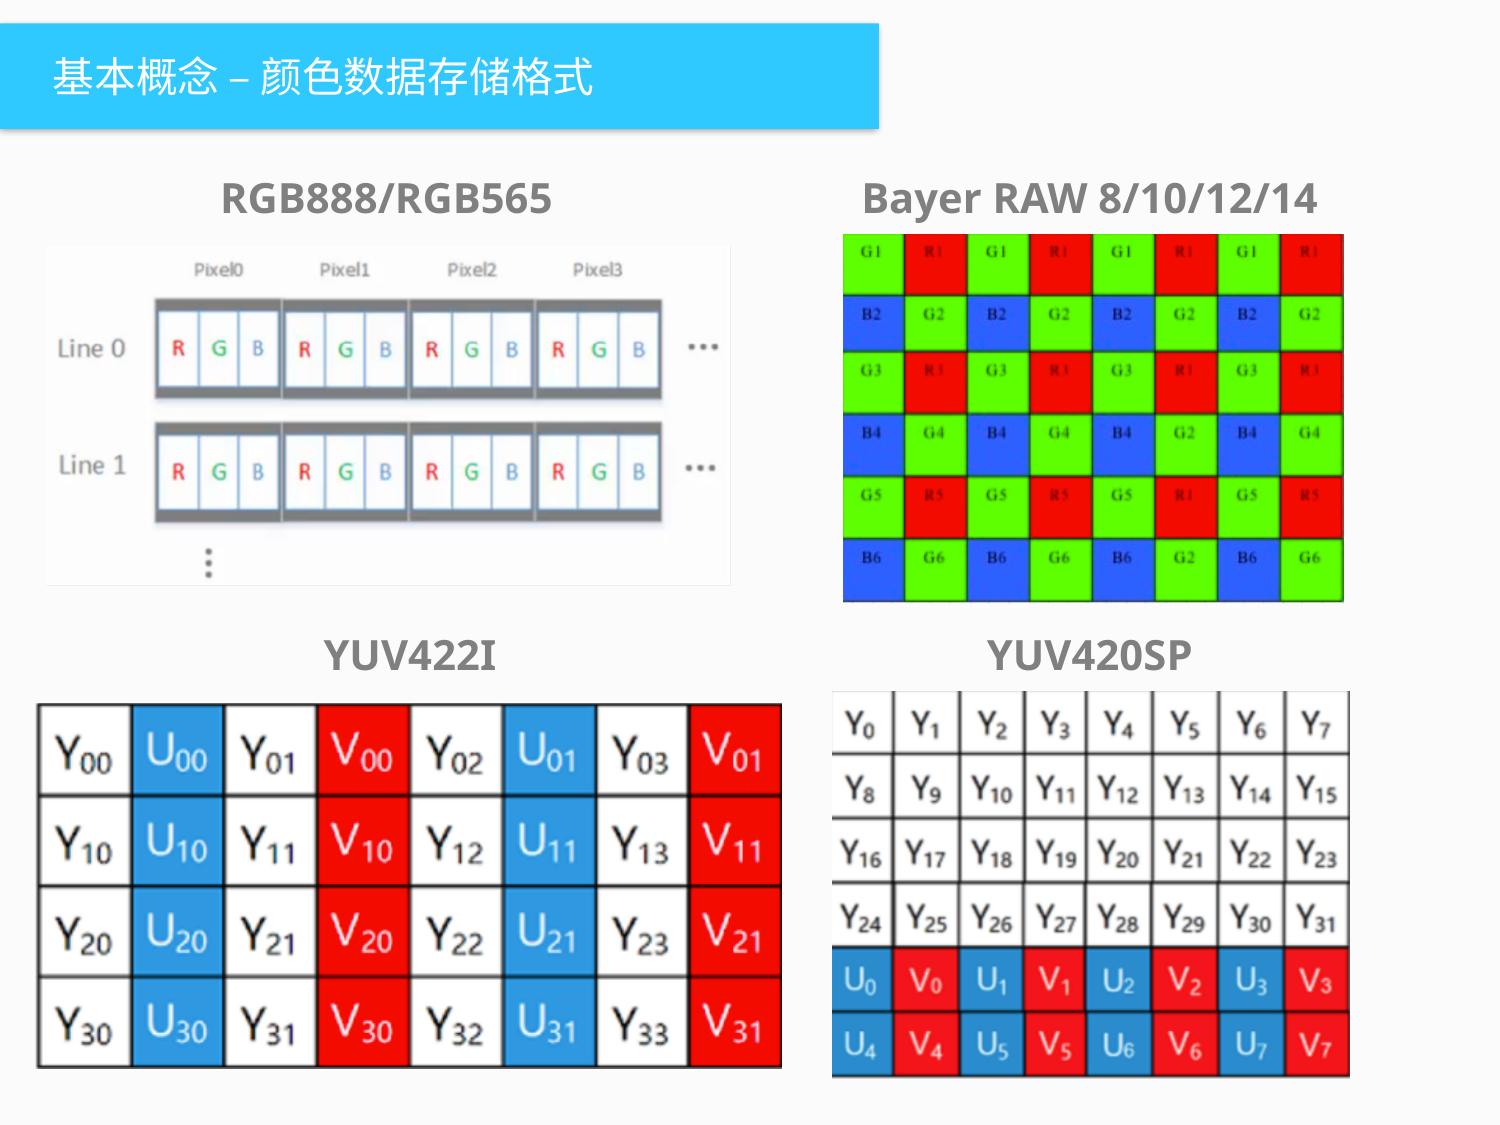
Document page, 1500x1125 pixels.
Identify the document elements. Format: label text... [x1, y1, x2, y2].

picture [831, 691, 1350, 1080]
text_box RGB888/RGB565 [140, 164, 633, 229]
text_box YUV420SP [843, 621, 1336, 686]
text_box YUV422I [163, 621, 657, 686]
text_box Bayer RAW 8/10/12/14 [843, 164, 1336, 229]
picture [34, 702, 783, 1069]
picture [46, 245, 731, 587]
picture [843, 234, 1345, 604]
text_box 基本概念 – 颜色数据存储格式 [0, 20, 882, 132]
